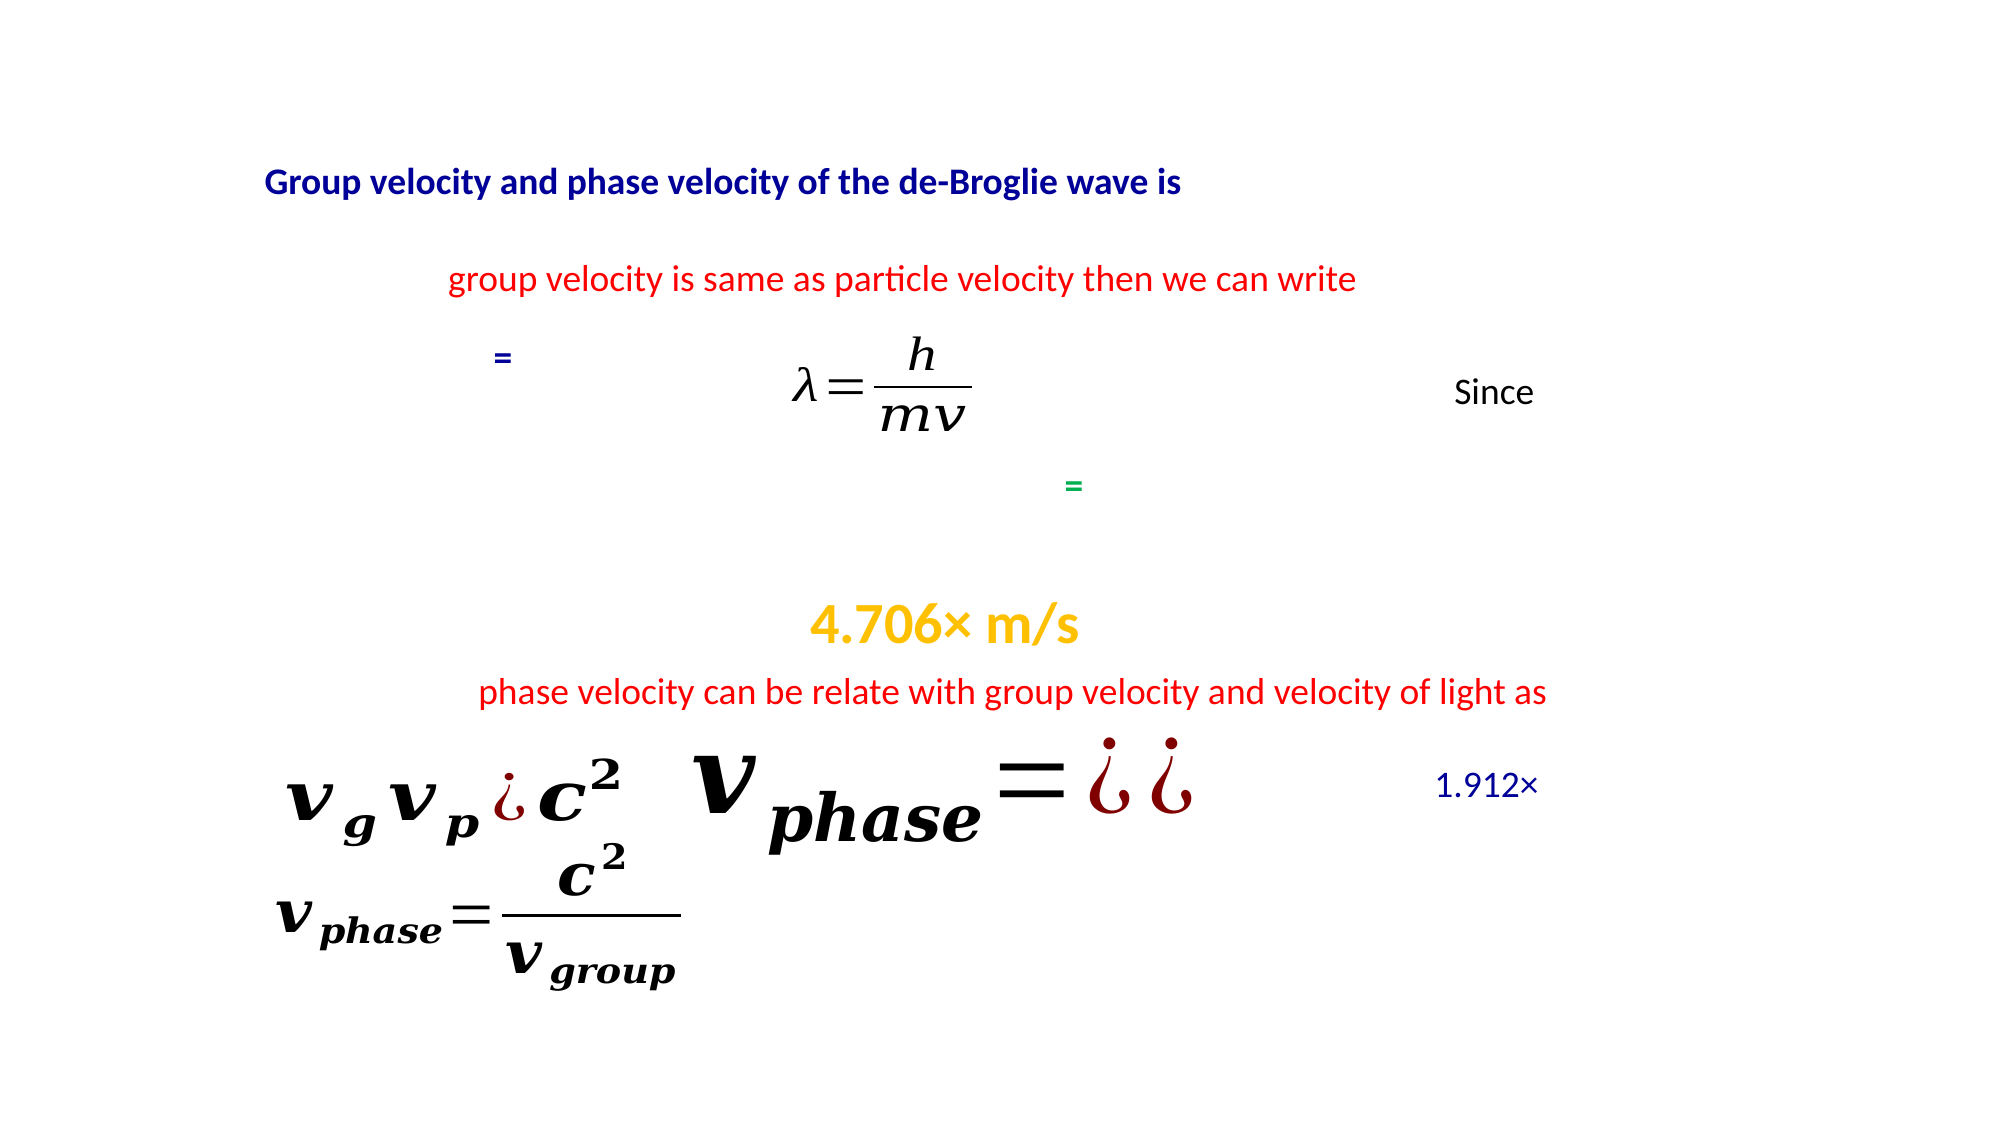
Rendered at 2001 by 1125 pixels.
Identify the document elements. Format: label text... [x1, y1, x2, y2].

text_box phase velocity can be relate with group velocity and velocity of light as [463, 659, 1564, 720]
text_box group velocity is same as particle velocity then we can write [433, 246, 1382, 307]
text_box Group velocity and phase velocity of the de-Broglie wave is [249, 149, 1750, 210]
